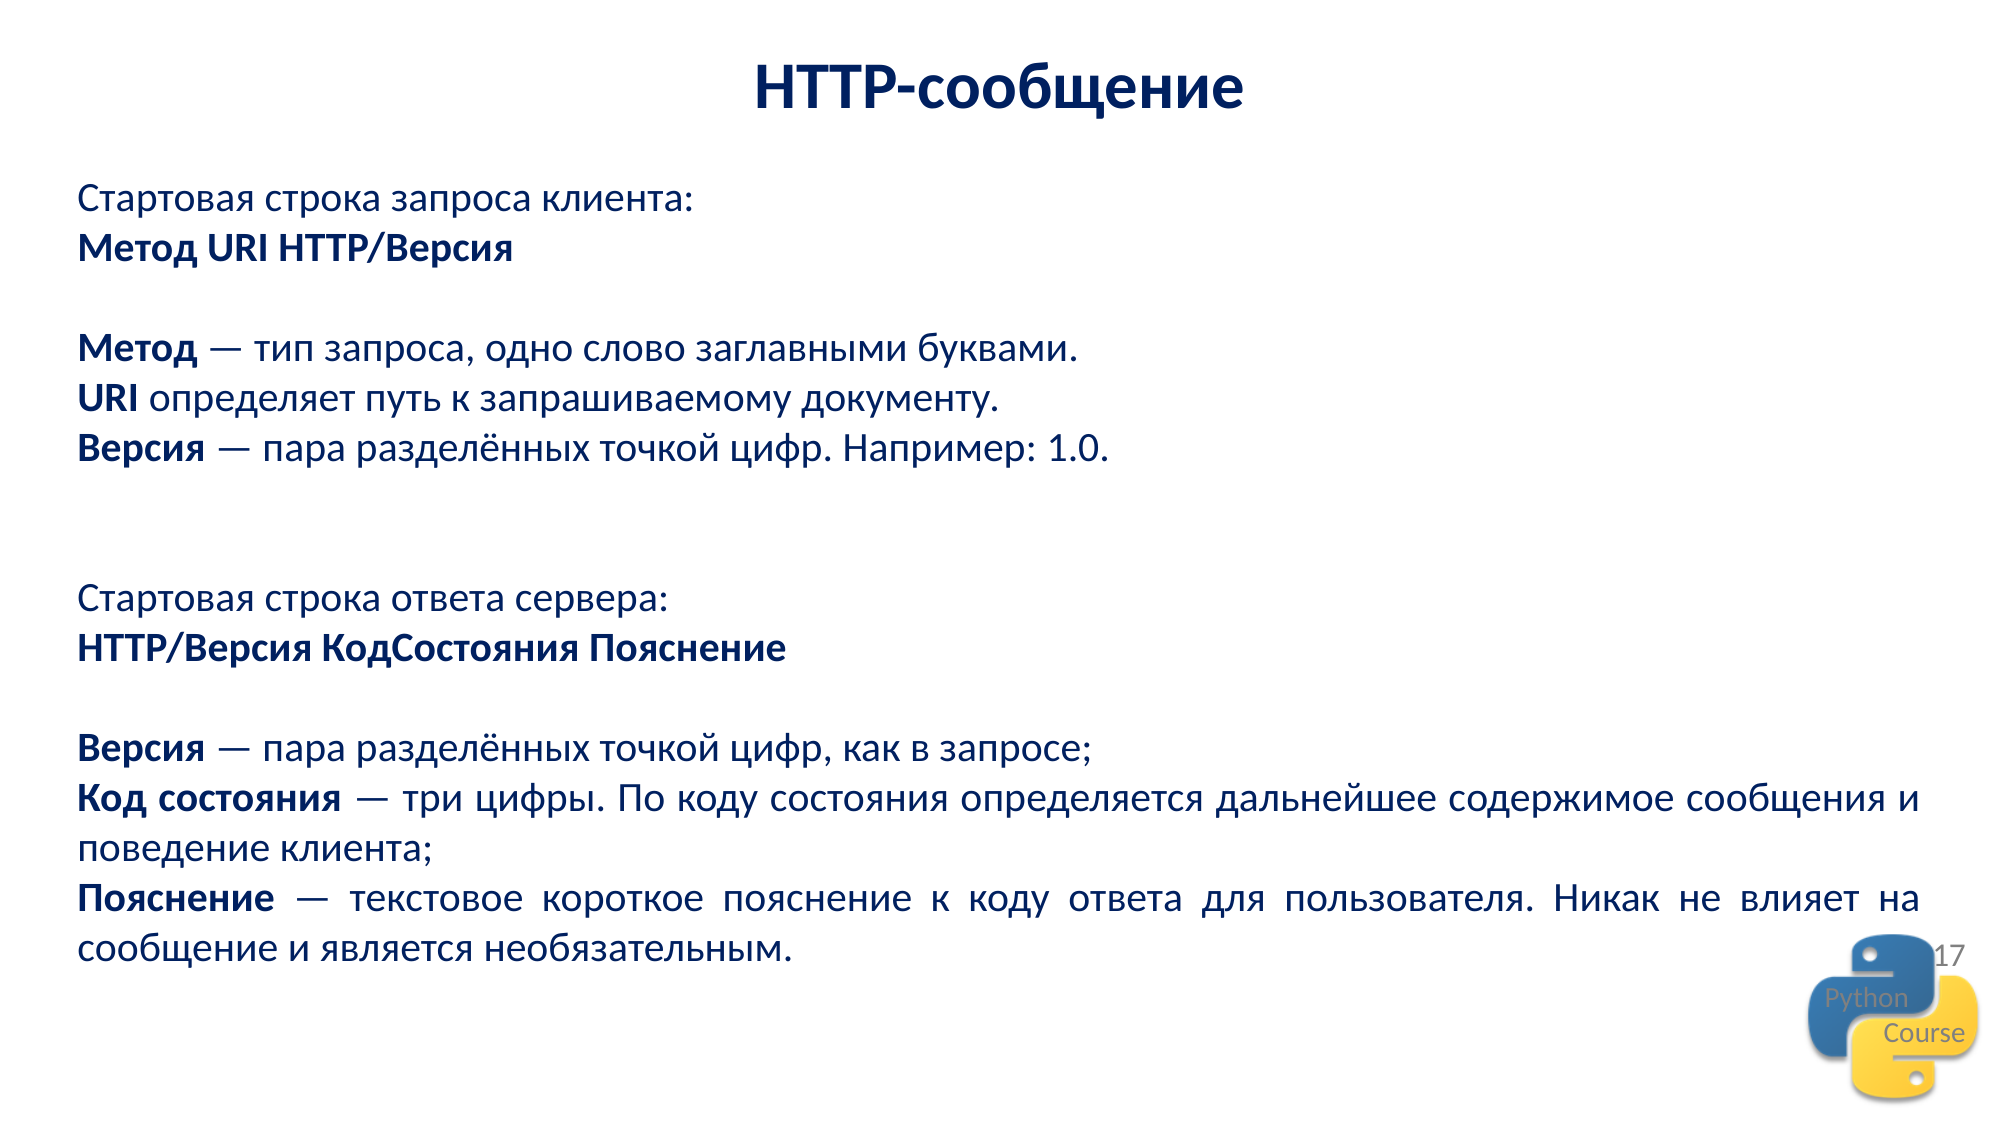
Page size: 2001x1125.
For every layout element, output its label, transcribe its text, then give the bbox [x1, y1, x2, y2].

text_box Стартовая строка запроса клиента: Метод URI HTTP/Версия Метод — тип запроса, одно слово заглавными буквами. URI определяет путь к запрашиваемому документу. Версия — пара разделённых точкой цифр. Например: 1.0. Стартовая строка ответа сервера: HTTP/Версия КодСостояния Пояснение Версия — пара разделённых точкой цифр, как в запросе; Код состояния — три цифры. По коду состояния определяется дальнейшее содержимое сообщения и поведение клиента; Пояснение — текстовое короткое пояснение к коду ответа для пользователя. Никак не влияет на сообщение и является необязательным. [62, 162, 1936, 1097]
picture [1936, 948, 1941, 964]
title HTTP-сообщение [0, 34, 2000, 149]
picture [1801, 932, 1985, 1110]
